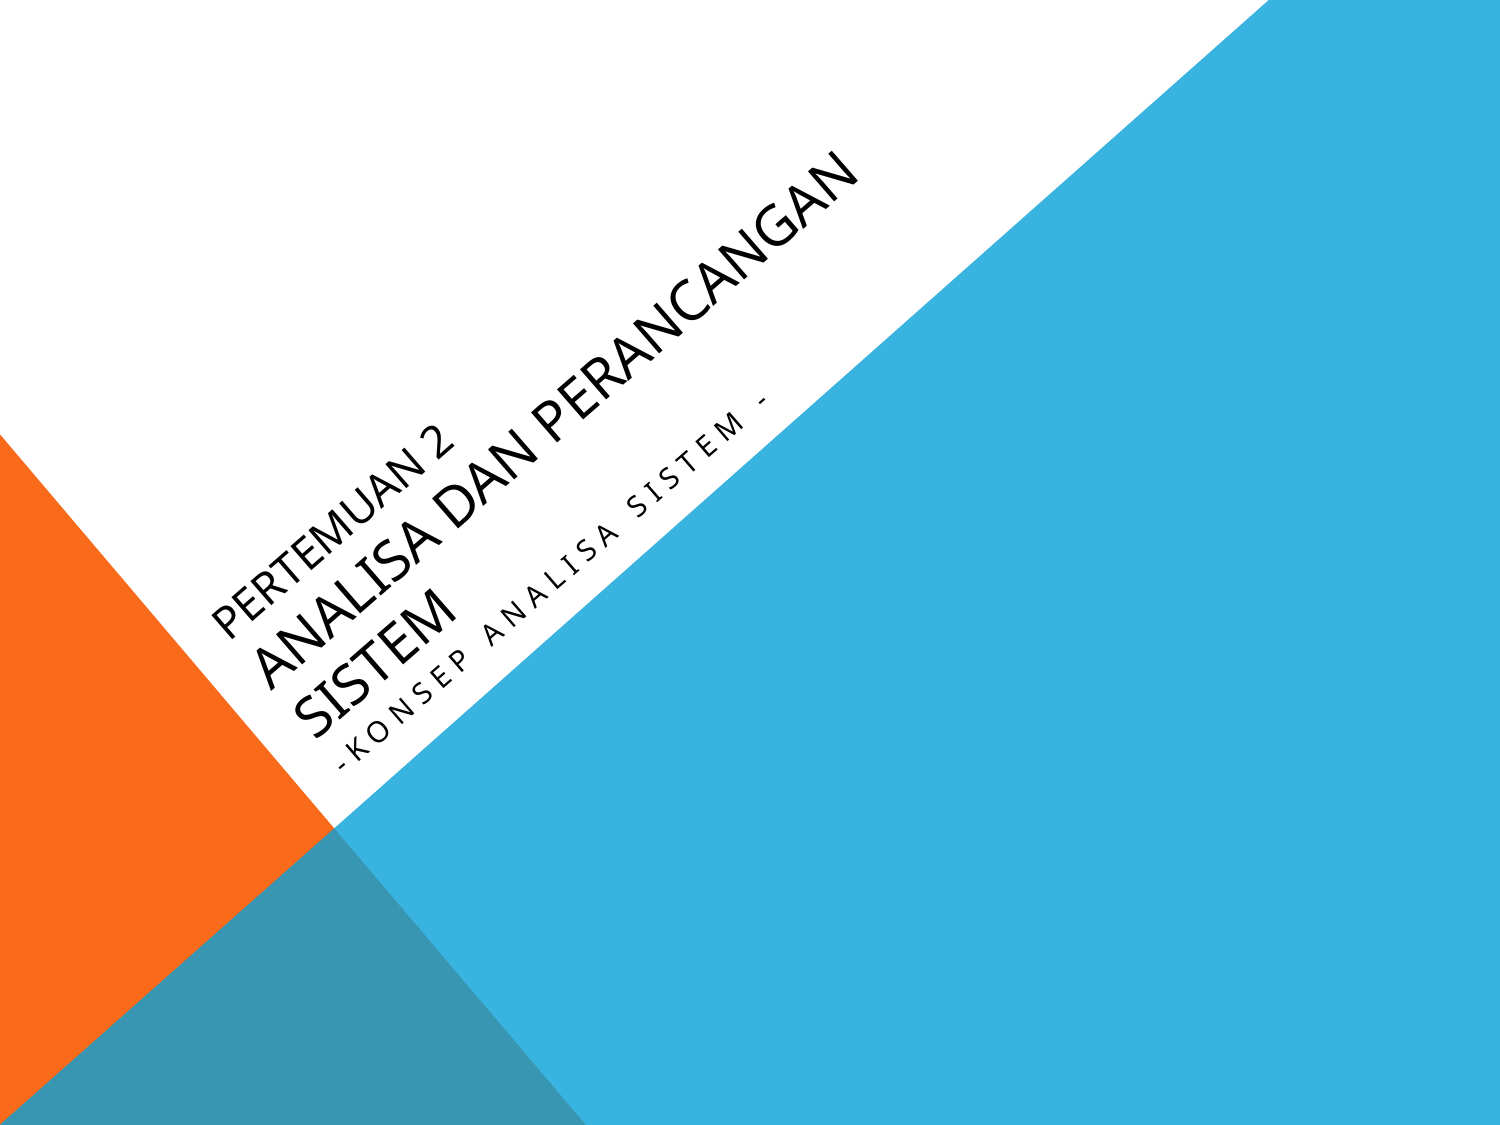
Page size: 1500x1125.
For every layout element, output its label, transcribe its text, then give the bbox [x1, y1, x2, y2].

subtitle -Konsep Analisa Sistem - [312, 61, 1154, 804]
title Pertemuan 2 Analisa dan Perancangan Sistem [182, 4, 1012, 761]
